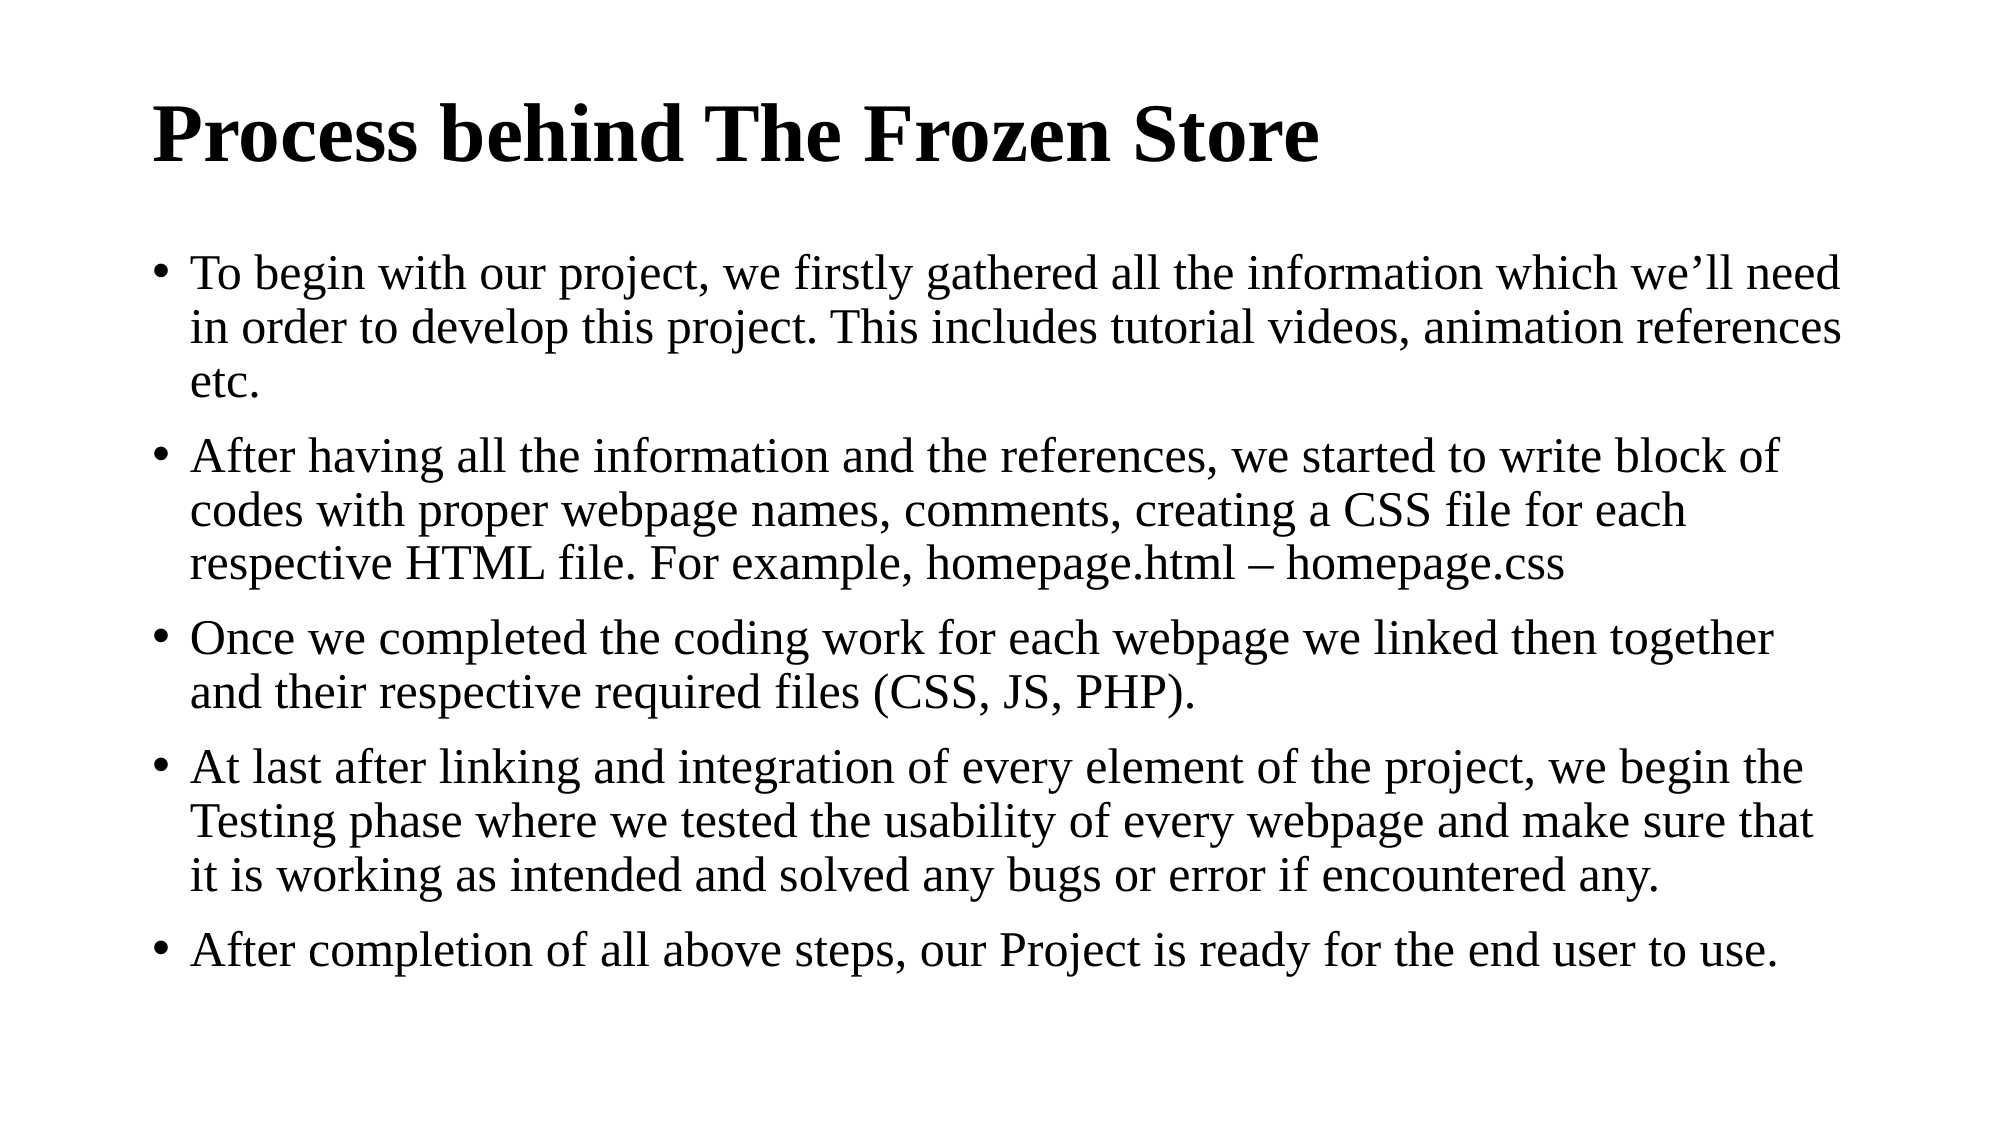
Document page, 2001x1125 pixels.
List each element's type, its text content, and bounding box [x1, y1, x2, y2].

list To begin with our project, we firstly gathered all the information which we’ll need in order to develop this project. This includes tutorial videos, animation references etc. After having all the information and the references, we started to write block of codes with proper webpage names, comments, creating a CSS file for each respective HTML file. For example, homepage.html – homepage.css Once we completed the coding work for each webpage we linked then together and their respective required files (CSS, JS, PHP). At last after linking and integration of every element of the project, we begin the Testing phase where we tested the usability of every webpage and make sure that it is working as intended and solved any bugs or error if encountered any. After completion of all above steps, our Project is ready for the end user to use. [137, 238, 1863, 1066]
title Process behind The Frozen Store [137, 59, 1863, 209]
